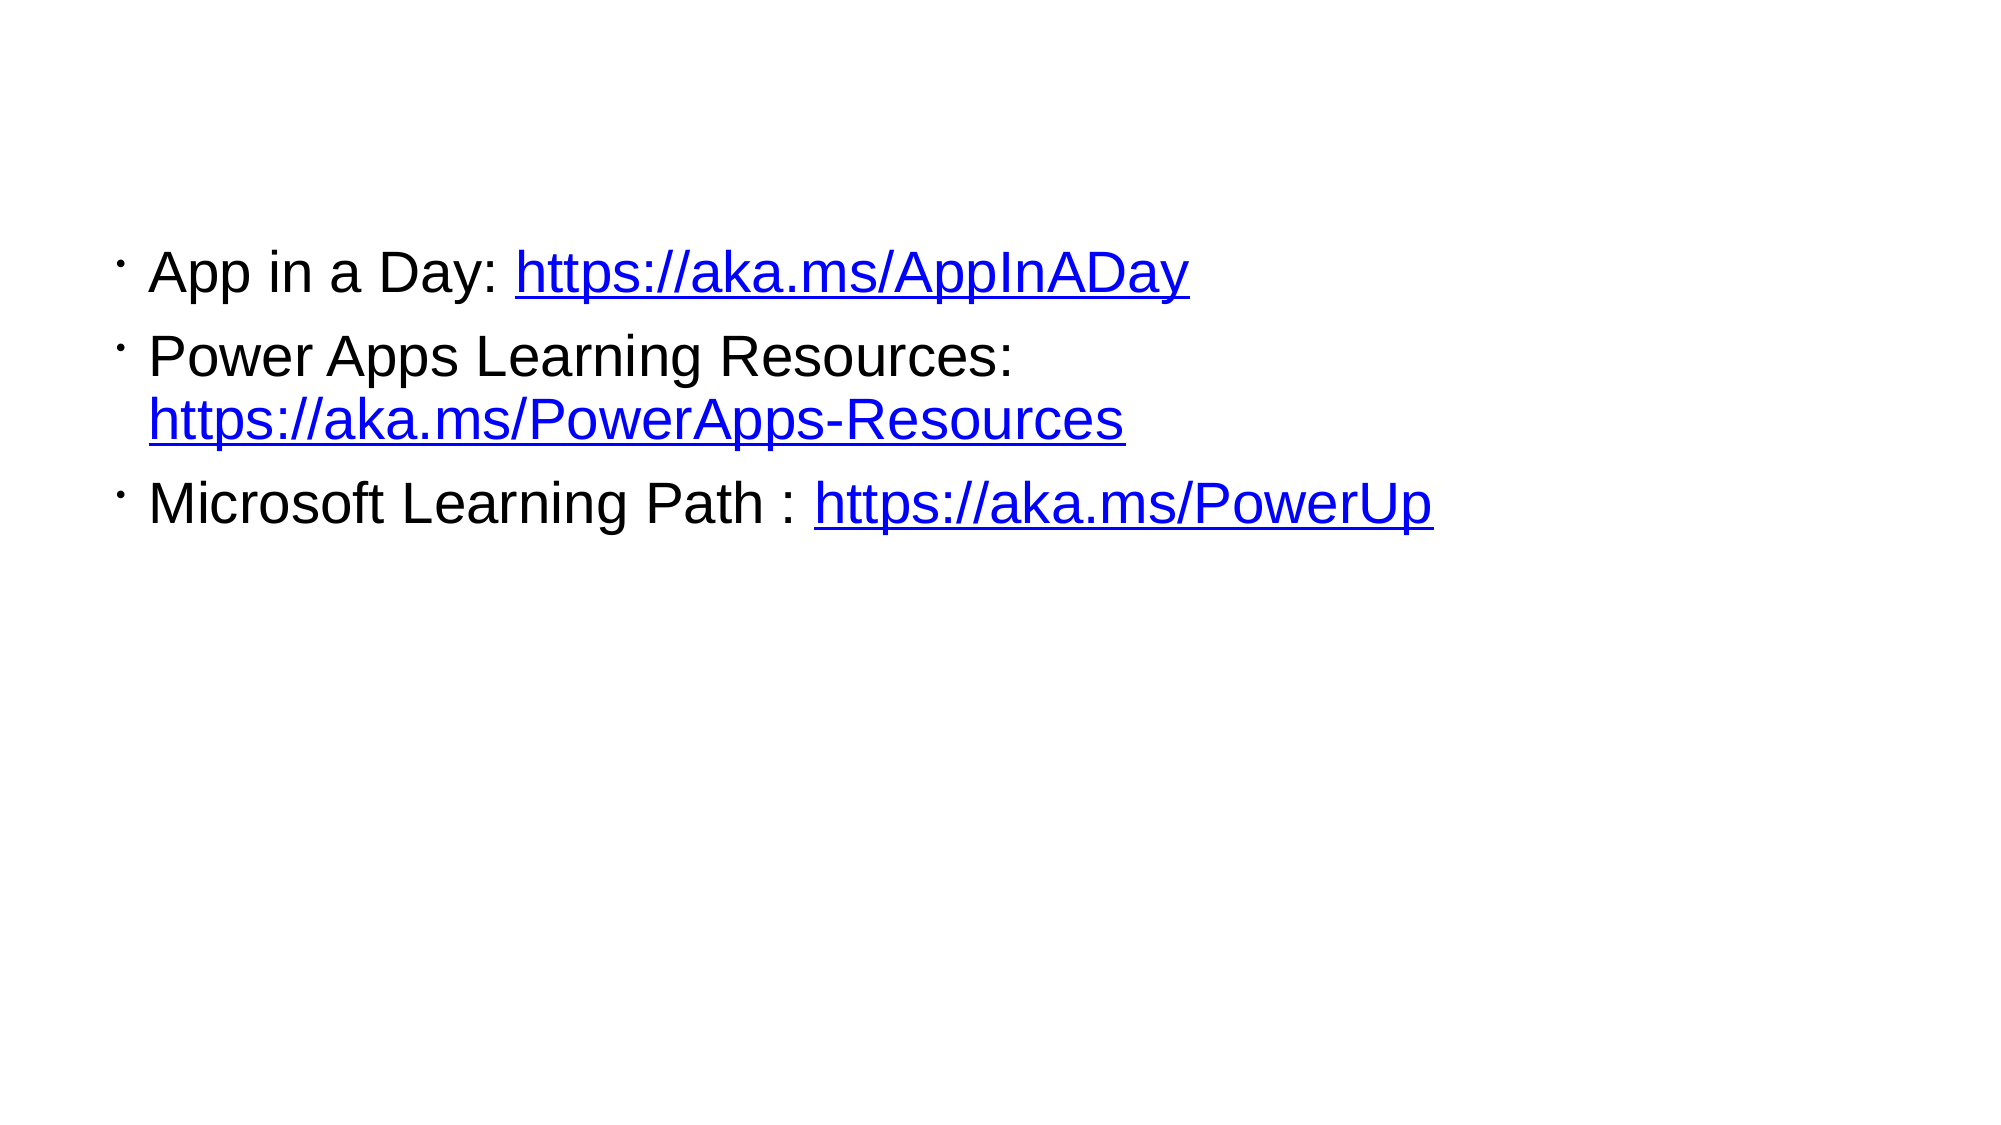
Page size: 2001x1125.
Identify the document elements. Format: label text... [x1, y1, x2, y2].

list App in a Day: https://aka.ms/AppInADay Power Apps Learning Resources: https://aka.ms/PowerApps-Resources Microsoft Learning Path : https://aka.ms/PowerUp [96, 235, 1986, 561]
